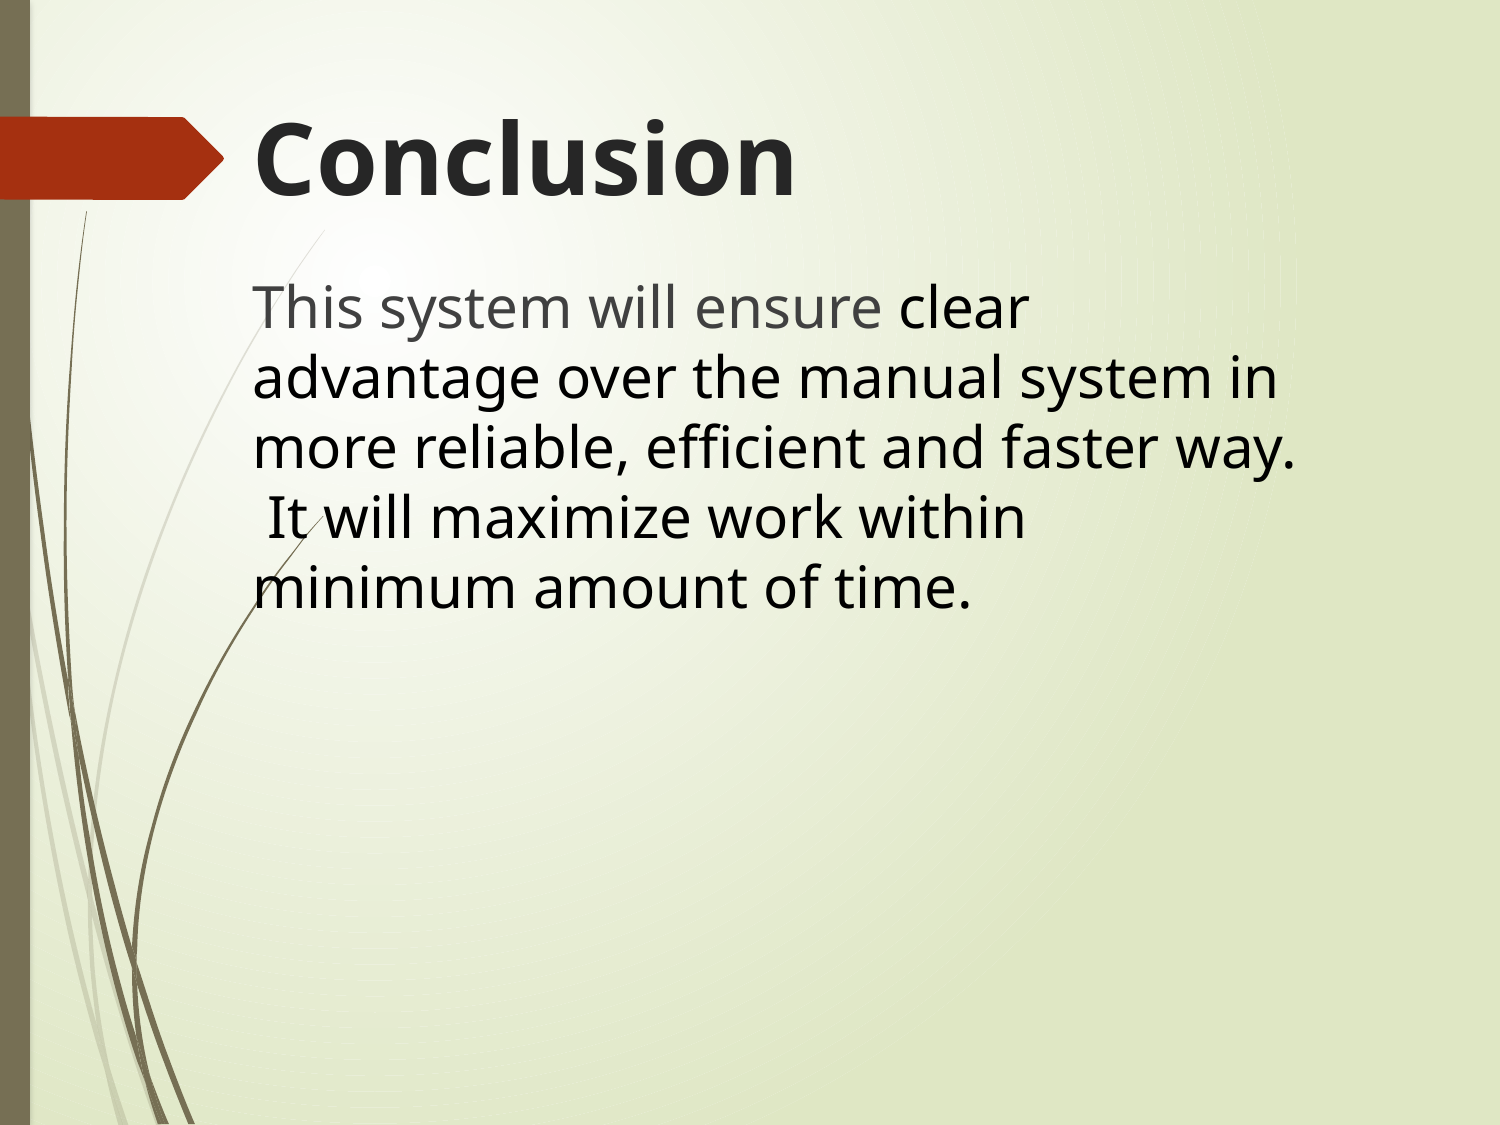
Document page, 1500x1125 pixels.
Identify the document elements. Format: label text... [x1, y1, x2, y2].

title Conclusion [237, 87, 1319, 262]
list This system will ensure clear advantage over the manual system in more reliable, efficient and faster way. It will maximize work within minimum amount of time. [237, 262, 1319, 883]
